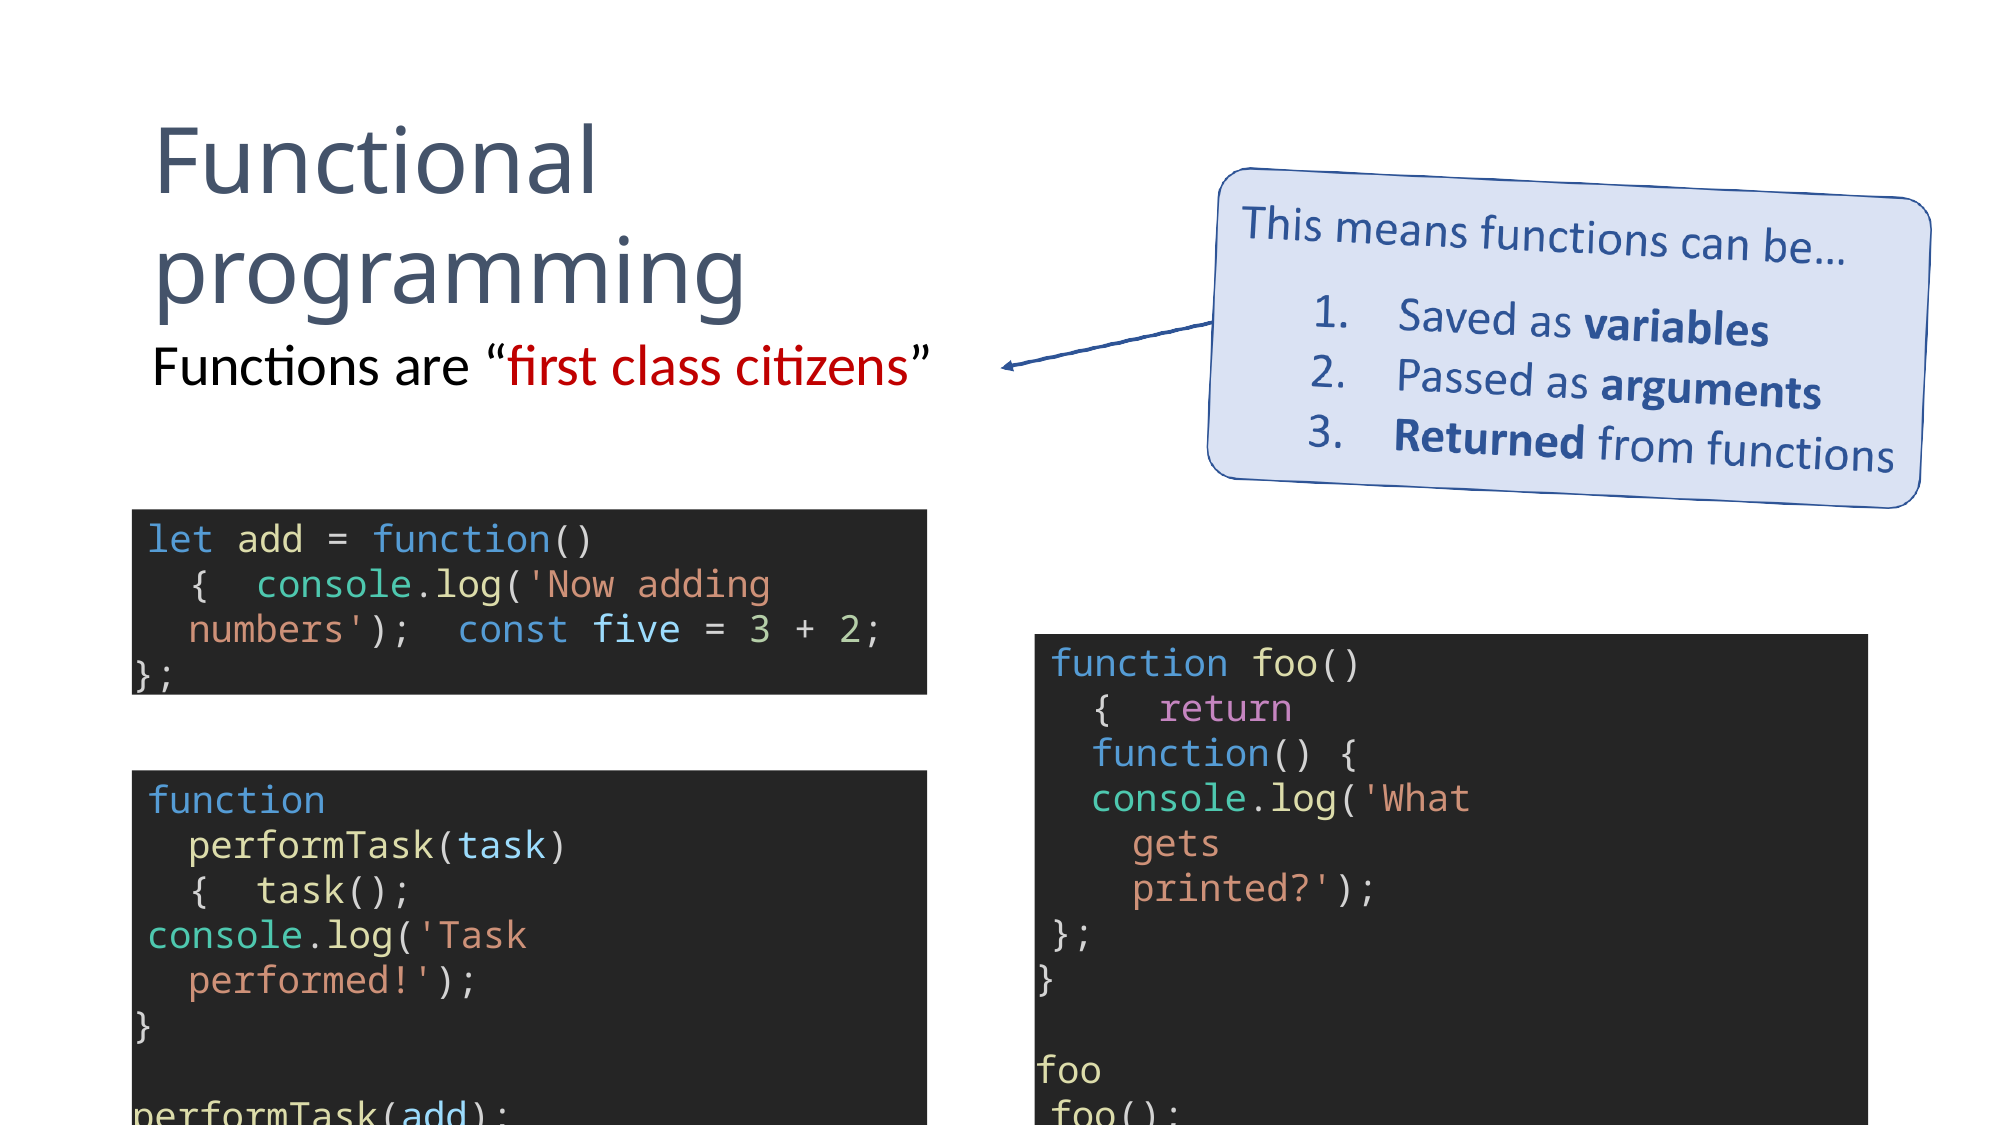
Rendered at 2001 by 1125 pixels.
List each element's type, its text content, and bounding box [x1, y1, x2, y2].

text_box function performTask(task) { task(); console.log('Task performed!'); } performTask(add); [131, 770, 928, 1125]
text_box Functions are “first class citizens” [150, 325, 942, 398]
text_box let add = function() { console.log('Now adding numbers'); const five = 3 + 2; }; [131, 509, 928, 695]
title Functional programming [150, 100, 1059, 323]
text_box function foo() { return function() { console.log('What gets printed?'); }; } foo foo(); foo()(); [1034, 634, 1869, 1125]
picture [999, 167, 1933, 510]
